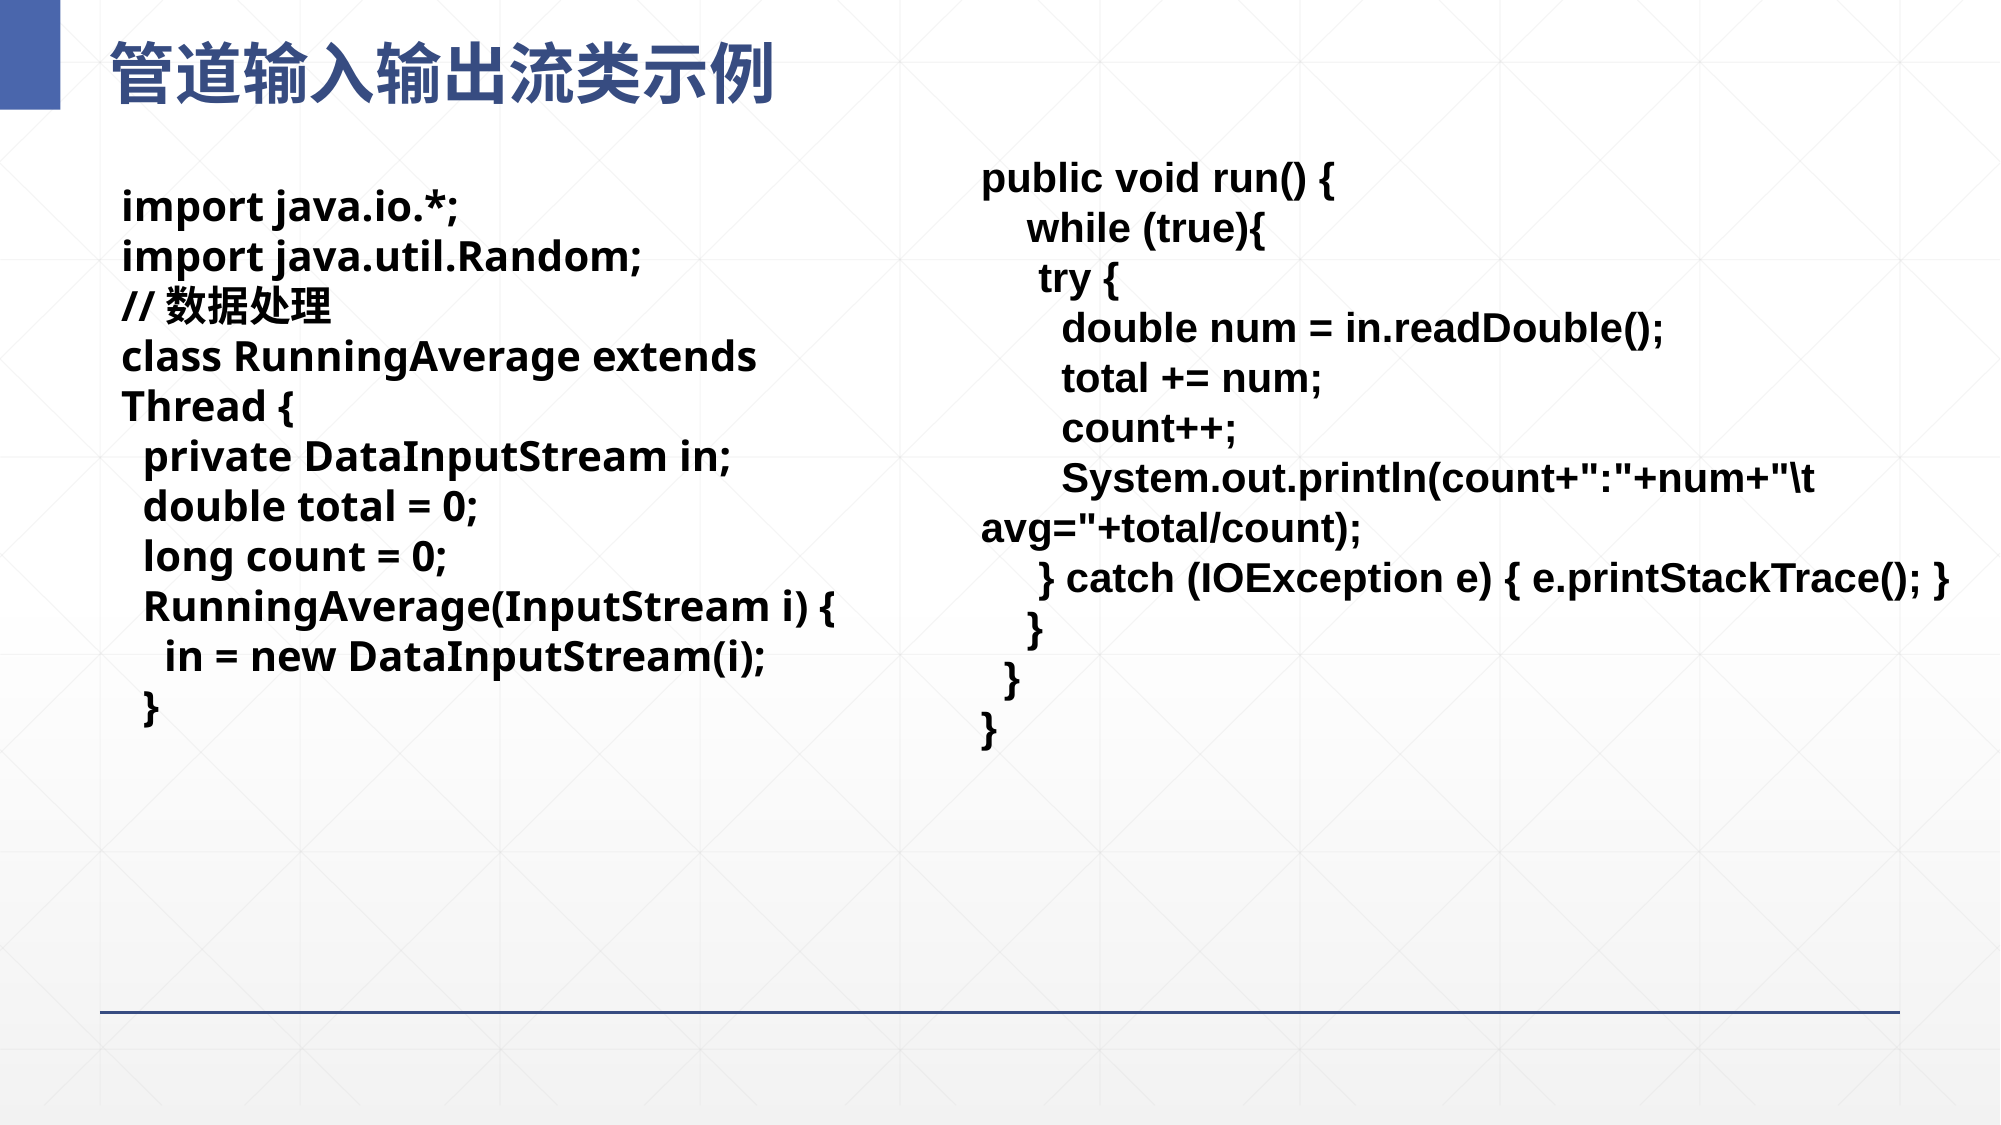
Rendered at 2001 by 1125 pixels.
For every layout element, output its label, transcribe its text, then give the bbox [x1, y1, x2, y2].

list import java.io.*; import java.util.Random; //数据处理 class RunningAverage extends Thread { private DataInputStream in; double total = 0; long count = 0; RunningAverage(InputStream i) { in = new DataInputStream(i); } [106, 172, 873, 1001]
text_box public void run() { while (true){ try { double num = in.readDouble(); total += num; count++; System.out.println(count+":"+num+"\t avg="+total/count); } catch (IOException e) { e.printStackTrace(); } } } } [966, 143, 1968, 759]
title 管道输入输出流类示例 [93, 0, 948, 110]
